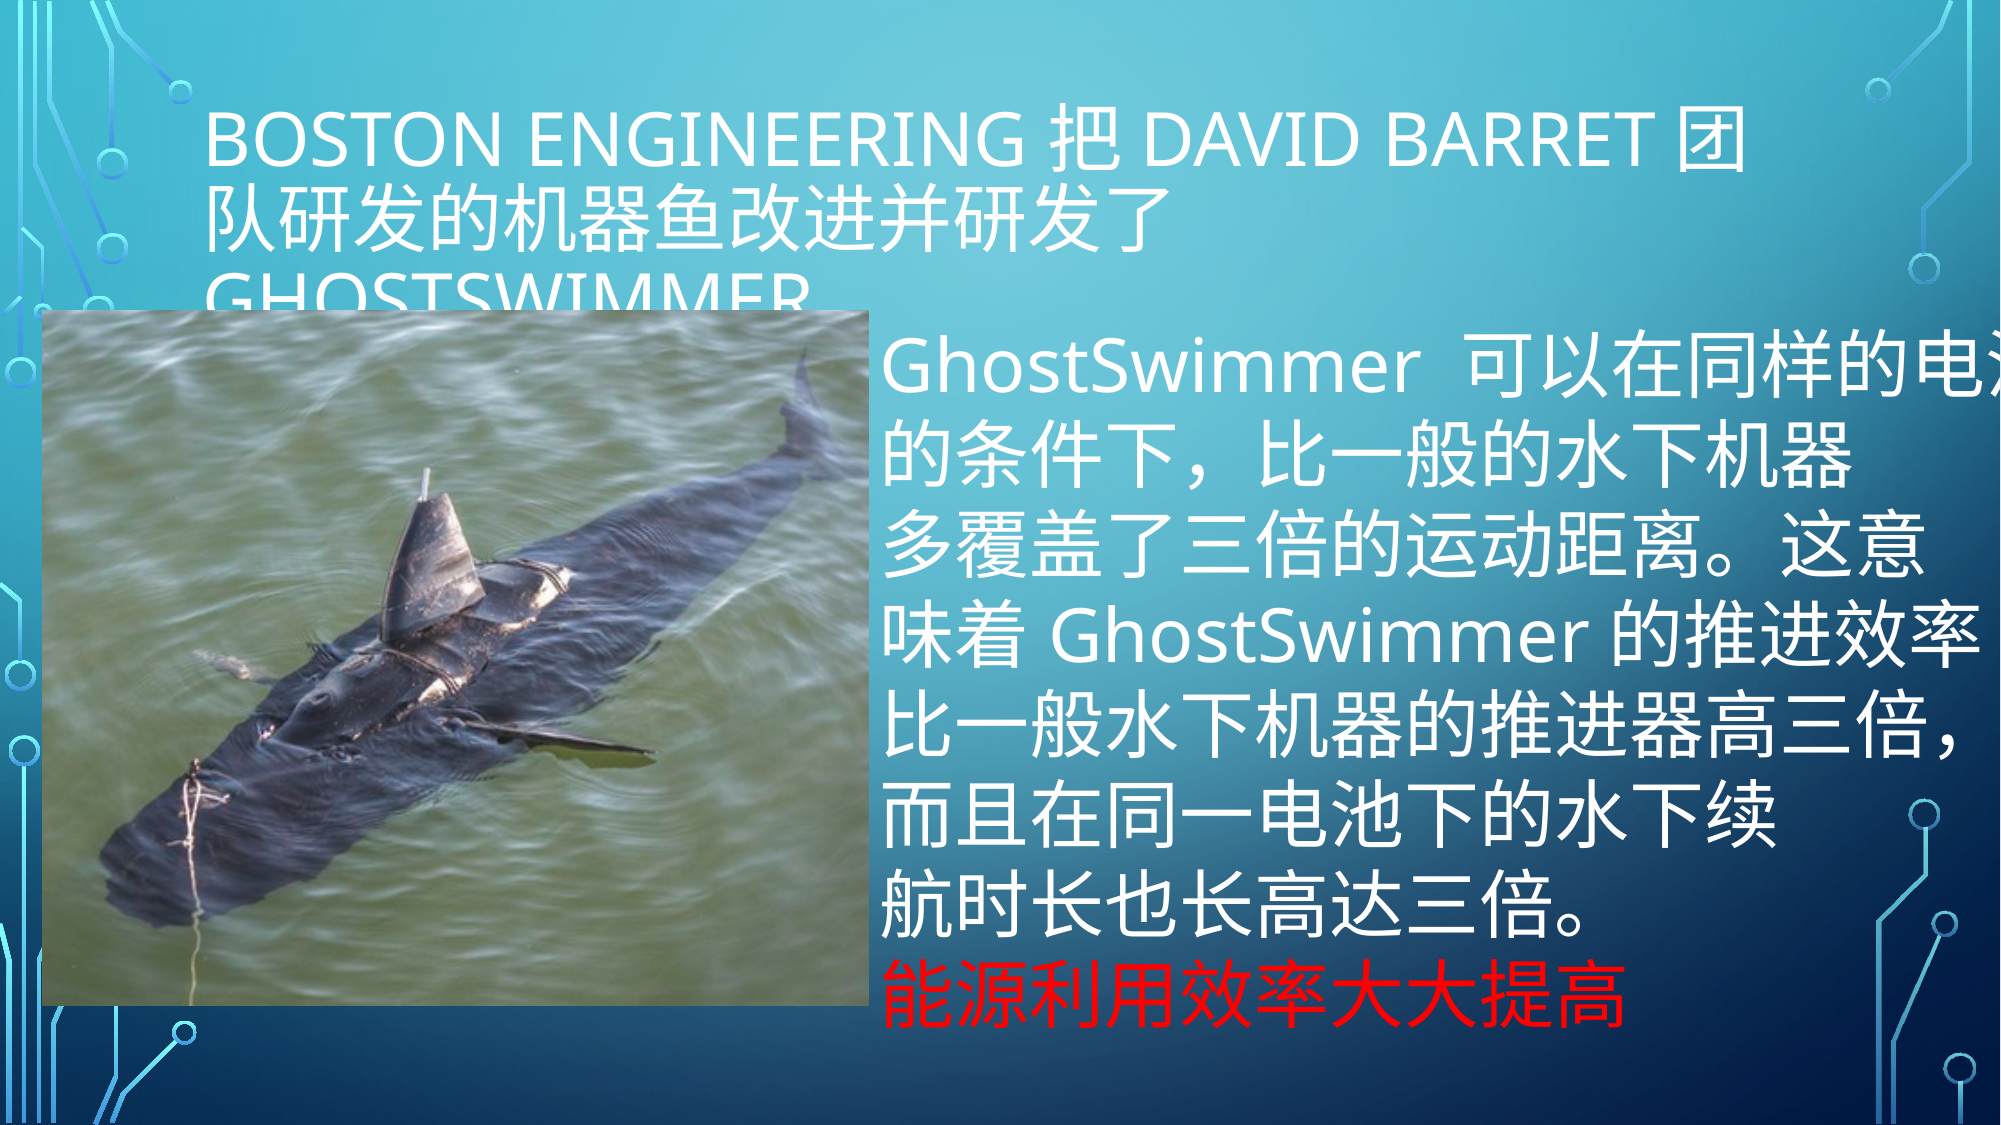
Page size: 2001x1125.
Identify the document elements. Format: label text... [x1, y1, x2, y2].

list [42, 310, 870, 1007]
title Boston engineering把David Barret团队研发的机器鱼改进并研发了Ghostswimmer [187, 101, 1813, 310]
text_box GhostSwimmer 可以在同样的电池 的条件下，比一般的水下机器 多覆盖了三倍的运动距离。这意 味着GhostSwimmer的推进效率 比一般水下机器的推进器高三倍， 而且在同一电池下的水下续 航时长也长高达三倍。 能源利用效率大大提高 [865, 310, 2000, 1045]
